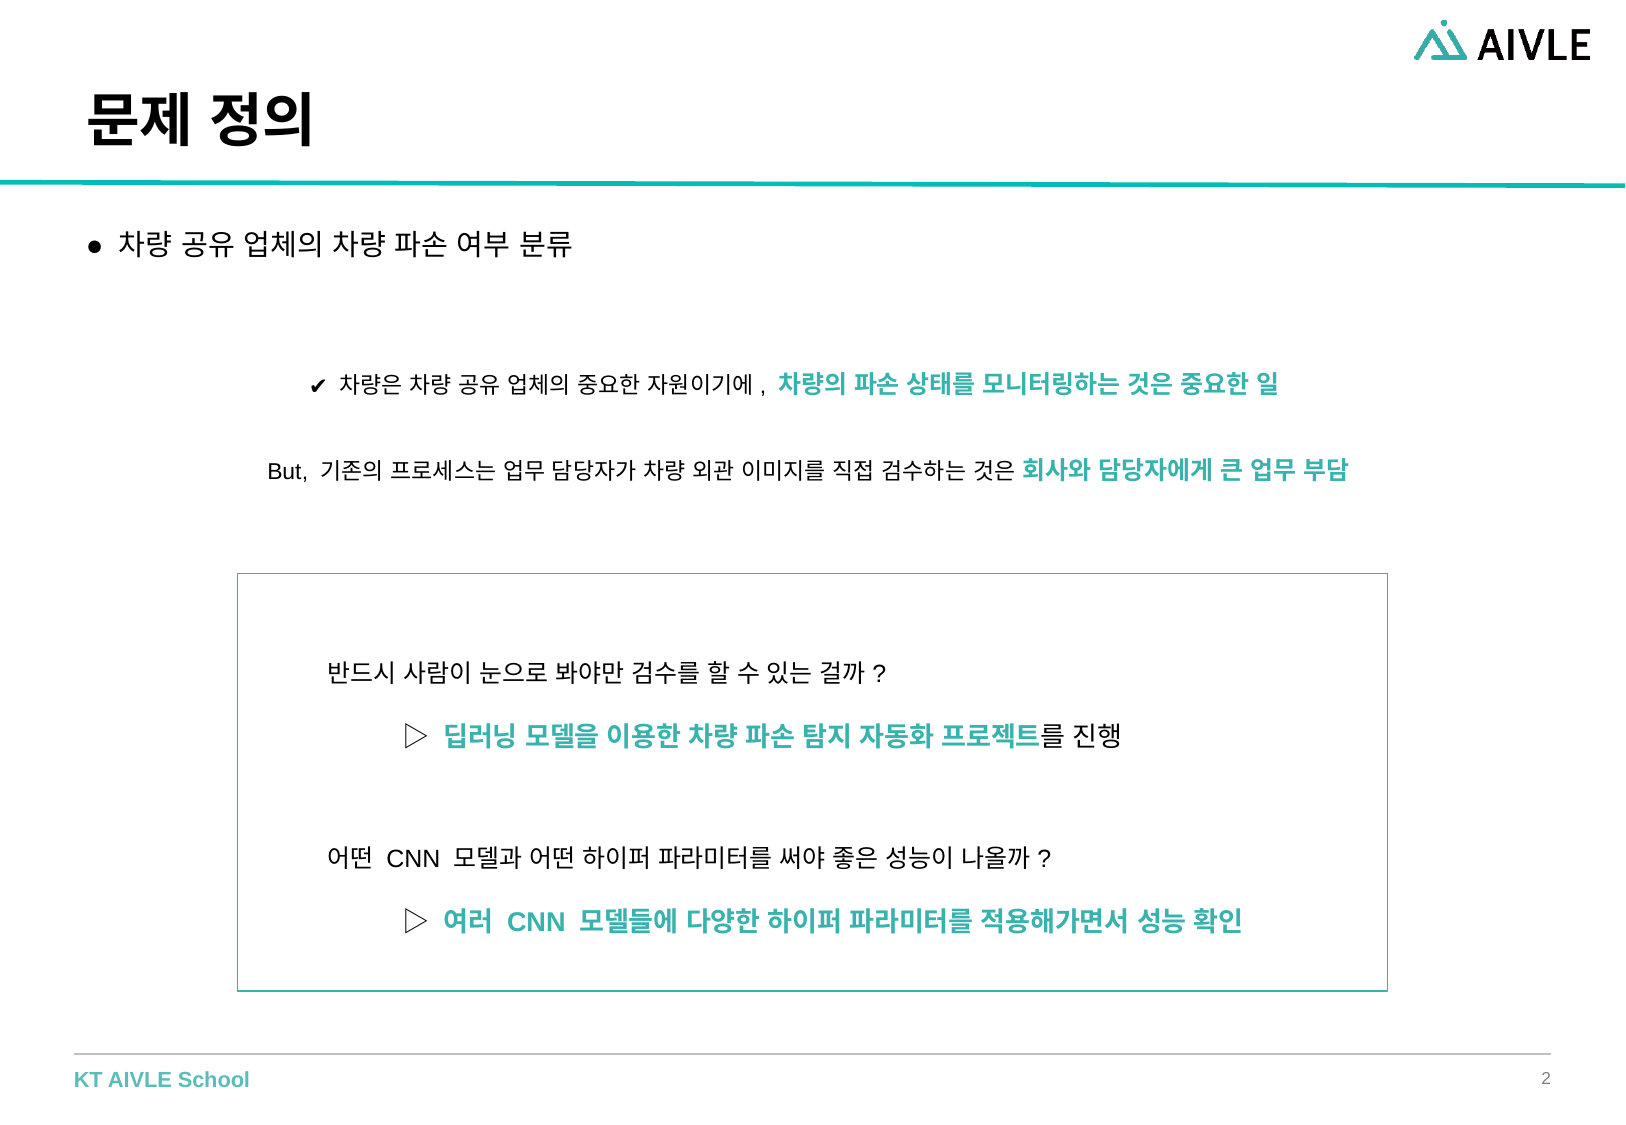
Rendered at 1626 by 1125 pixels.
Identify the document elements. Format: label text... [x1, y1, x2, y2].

title 문제 정의 [70, 83, 594, 181]
text_box 차량은 차량 공유 업체의 중요한 자원이기에, 차량의 파손 상태를 모니터링하는 것은 중요한 일 But, 기존의 프로세스는 업무 담당자가 차량 외관 이미지를 직접 검수하는 것은 회사와 담당자에게 큰 업무 부담 [90, 346, 1488, 493]
picture [1414, 20, 1590, 60]
text_box ● 차량 공유 업체의 차량 파손 여부 분류 [70, 218, 648, 269]
text_box 반드시 사람이 눈으로 봐야만 검수를 할 수 있는 걸까? ▷ 딥러닝 모델을 이용한 차량 파손 탐지 자동화 프로젝트를 진행 어떤 CNN 모델과 어떤 하이퍼 파라미터를 써야 좋은 성능이 나올까? ▷ 여러 CNN 모델들에 다양한 하이퍼 파라미터를 적용해가면서 성능 확인 [237, 573, 1388, 991]
